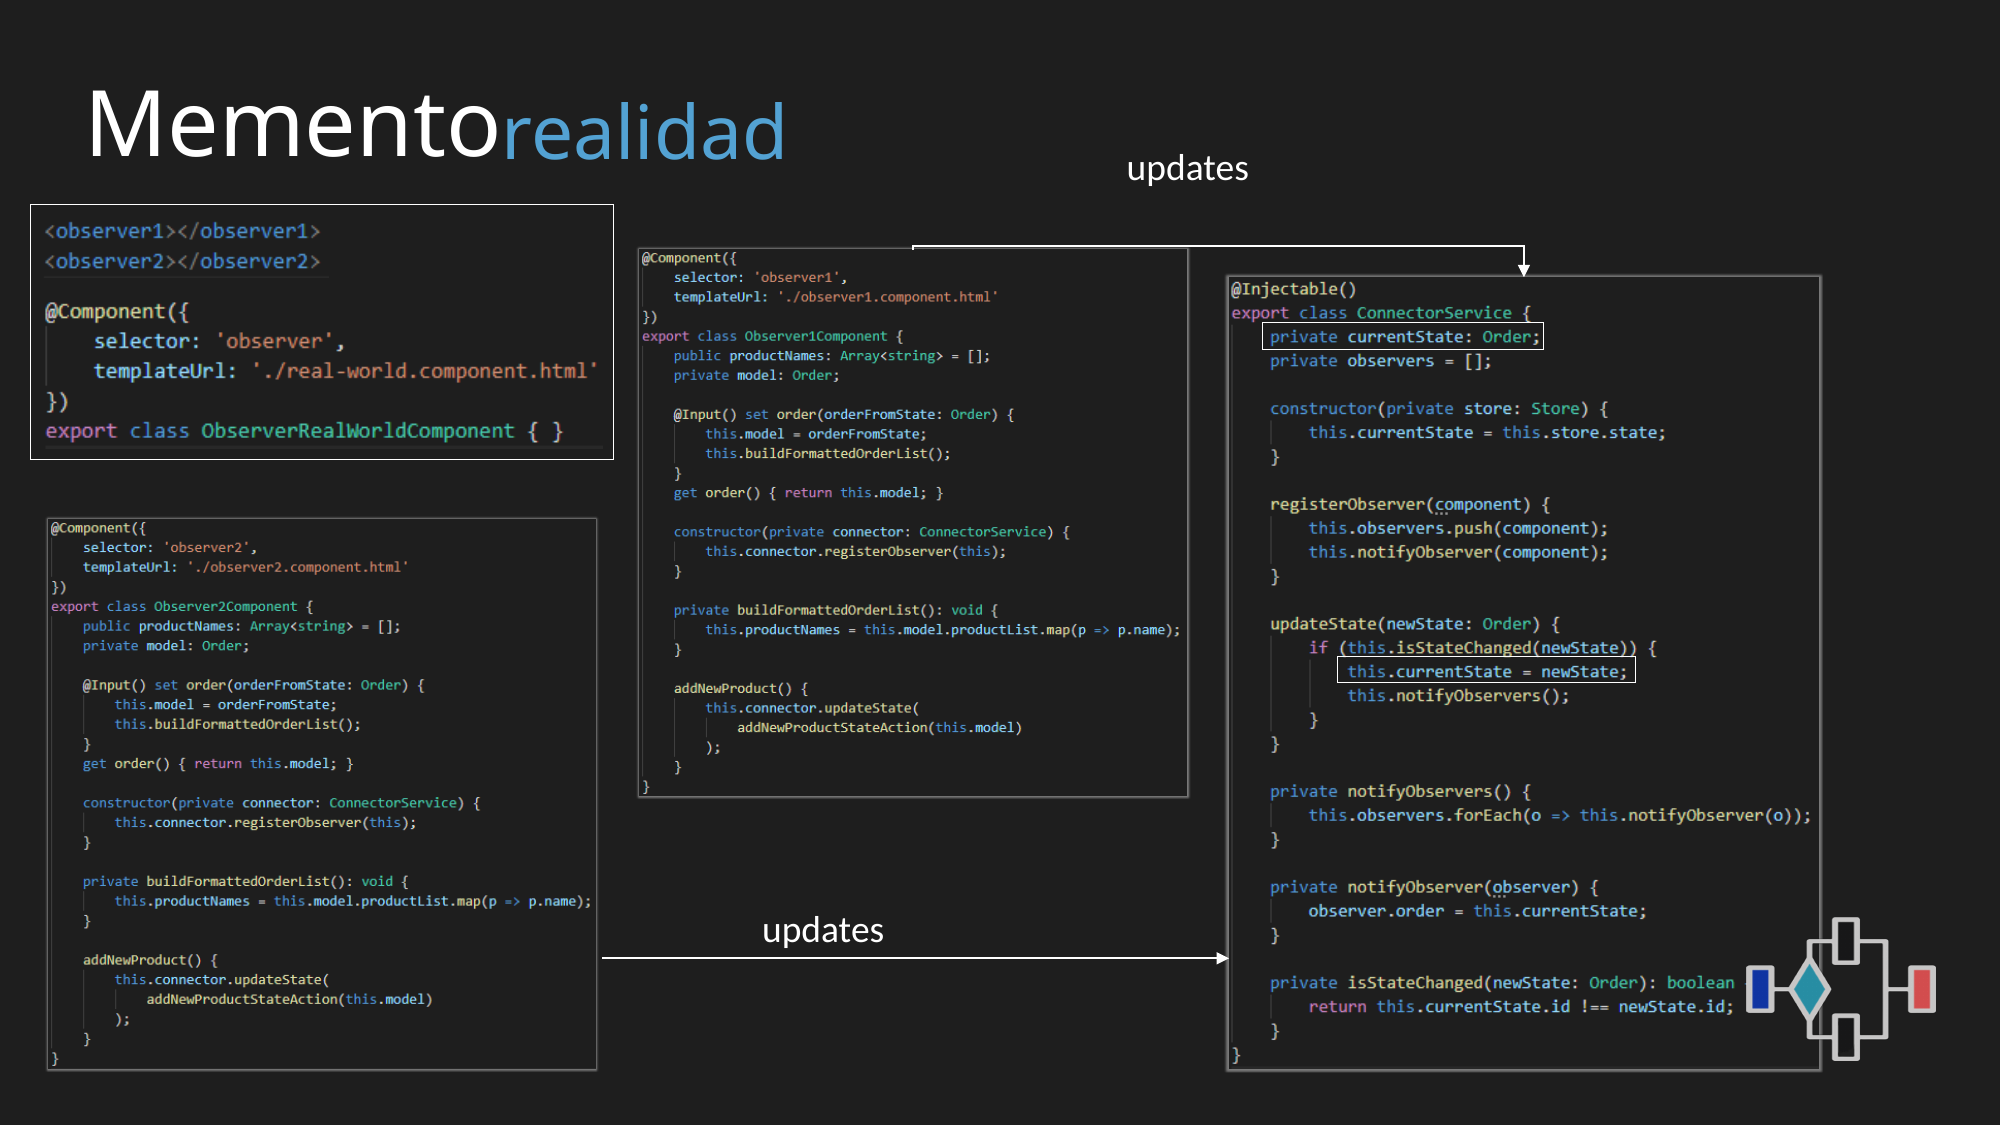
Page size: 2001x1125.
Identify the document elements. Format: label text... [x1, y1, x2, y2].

text_box updates [1111, 135, 1204, 196]
picture [1229, 277, 1936, 1083]
picture [41, 216, 329, 278]
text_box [1204, 0, 1233, 569]
picture [41, 298, 603, 449]
text_box updates [1233, 135, 1338, 196]
text_box [30, 204, 614, 460]
text_box realidad [487, 76, 882, 182]
text_box Memento [69, 57, 517, 183]
picture [48, 519, 596, 1069]
picture [639, 249, 1187, 796]
text_box updates [747, 897, 974, 958]
